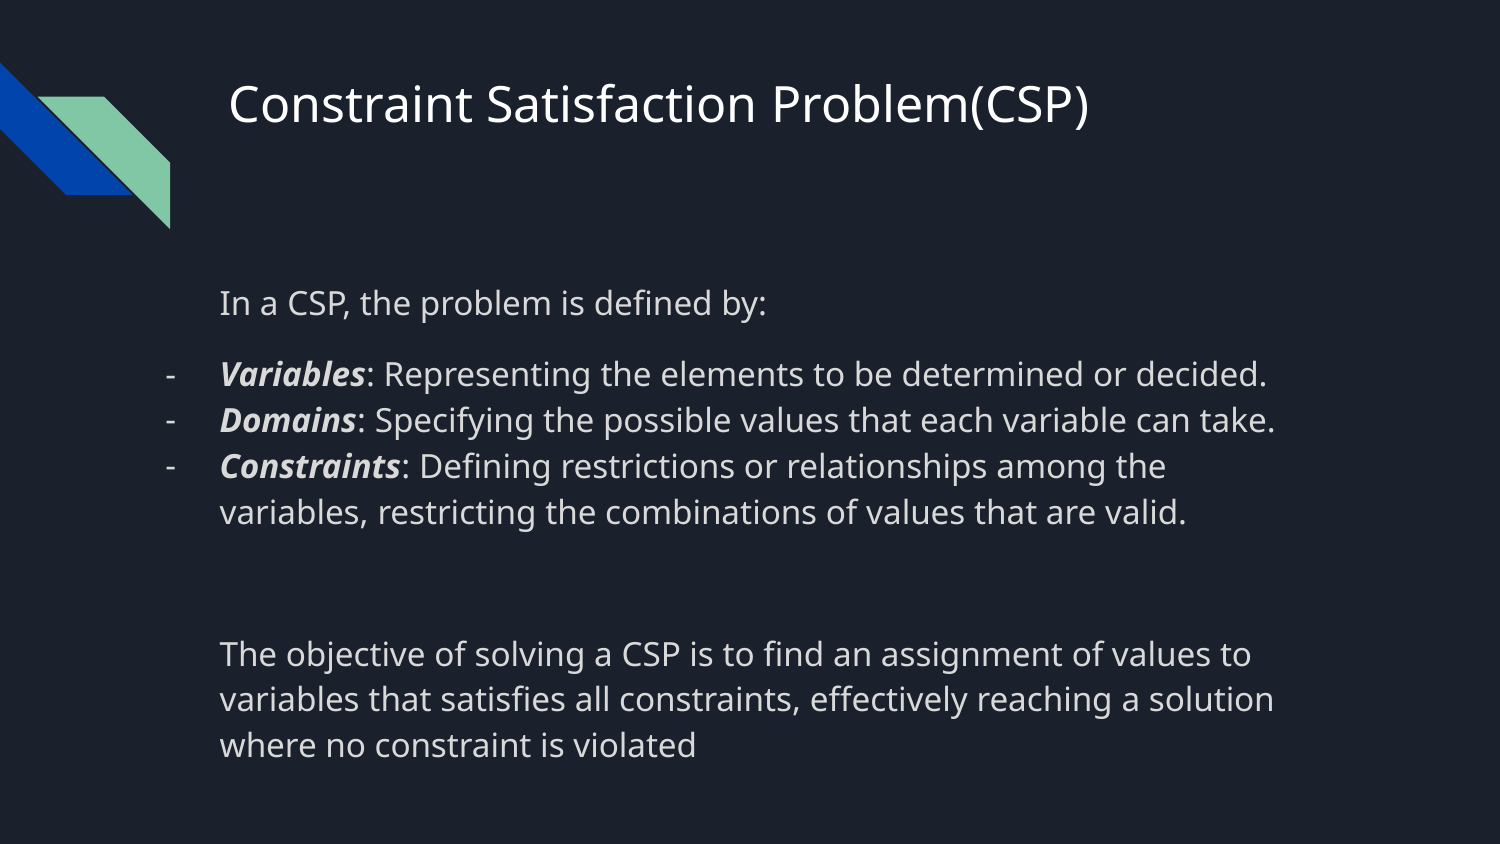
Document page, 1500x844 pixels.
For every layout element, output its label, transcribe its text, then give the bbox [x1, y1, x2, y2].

title Constraint Satisfaction Problem(CSP) [213, 57, 1369, 208]
list In a CSP, the problem is defined by: Variables: Representing the elements to be determined or decided. Domains: Specifying the possible values that each variable can take. Constraints: Defining restrictions or relationships among the variables, restricting the combinations of values that are valid. The objective of solving a CSP is to find an assignment of values to variables that satisfies all constraints, effectively reaching a solution where no constraint is violated [129, 272, 1308, 768]
